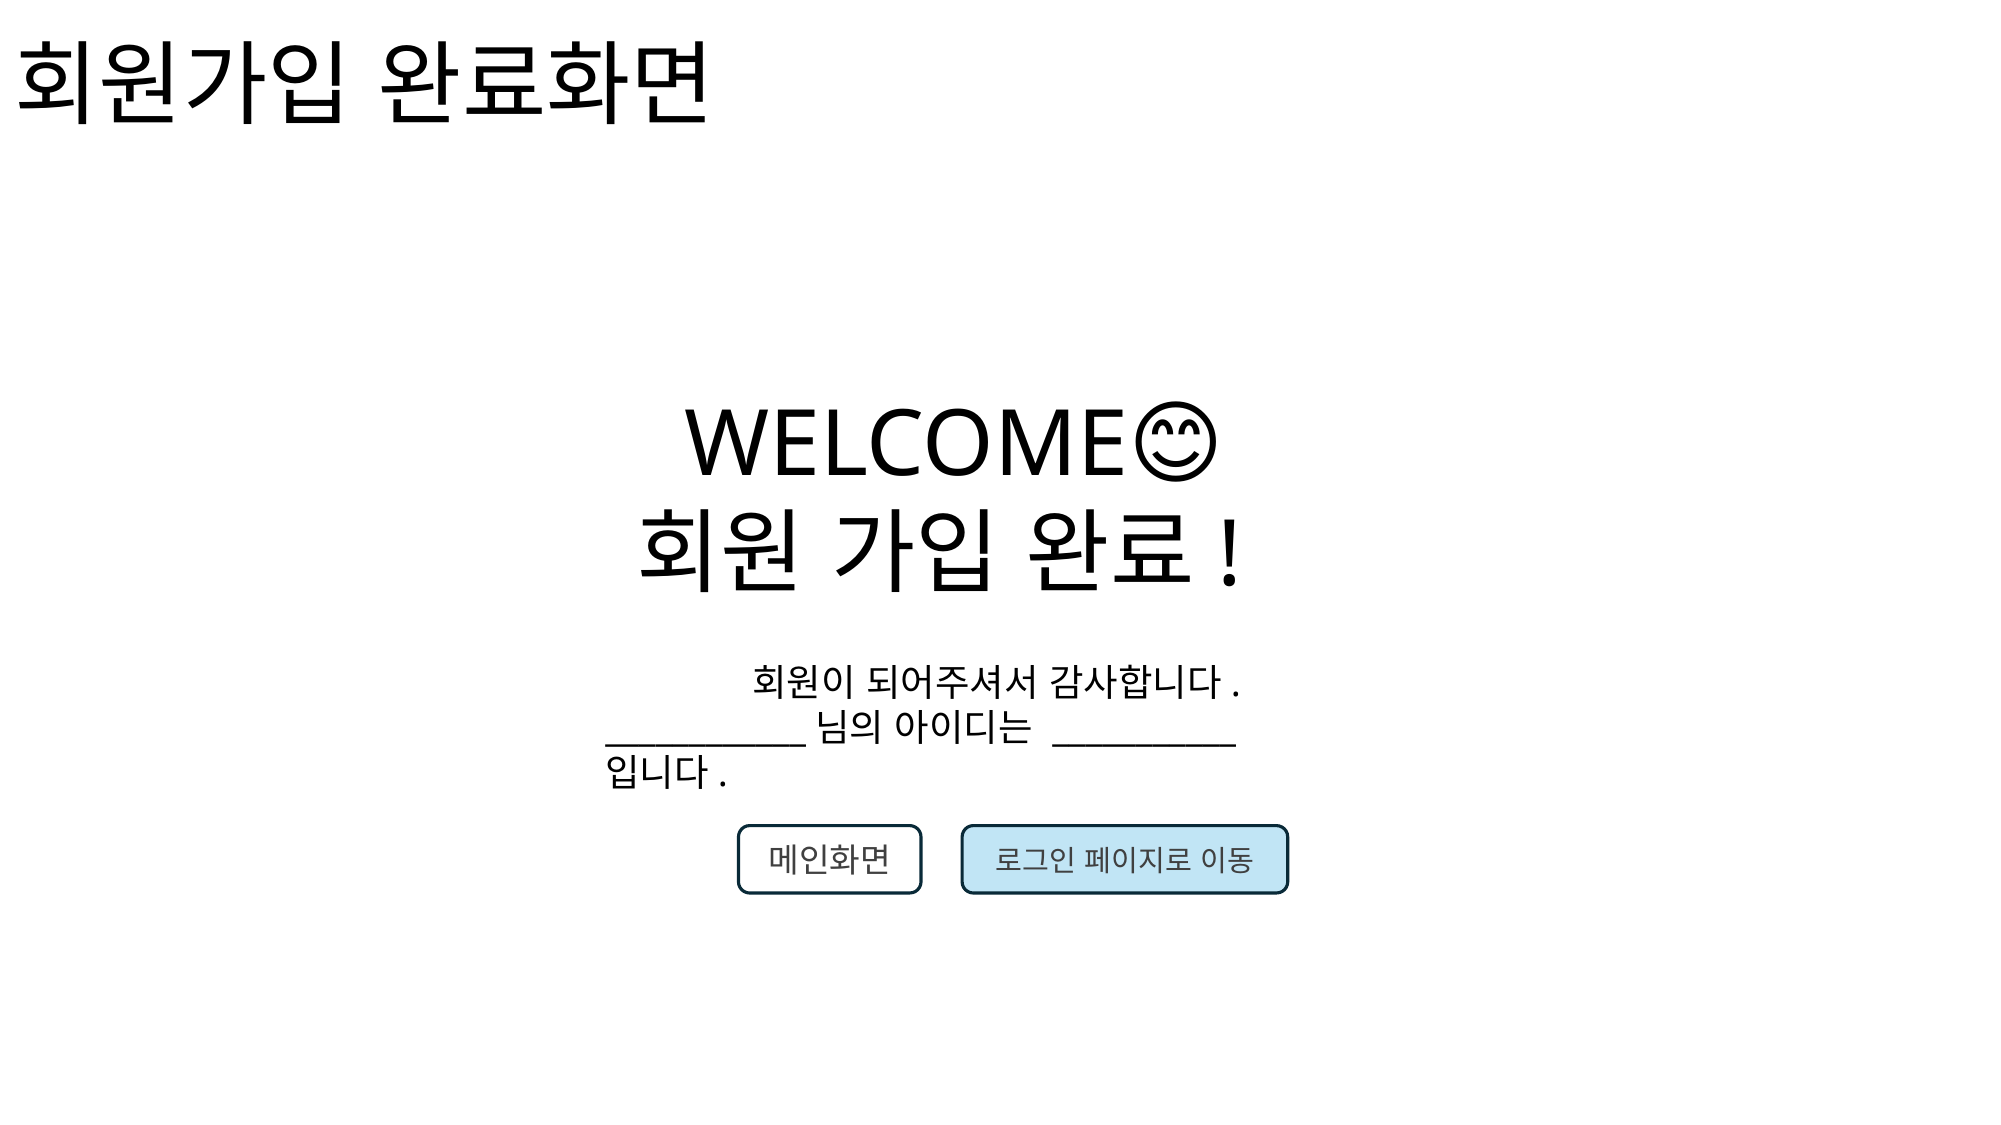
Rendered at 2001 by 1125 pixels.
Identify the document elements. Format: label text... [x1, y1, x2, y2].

text_box 로그인 페이지로 이동 [960, 824, 1290, 895]
text_box WELCOME😊 회원 가입 완료! [621, 266, 1379, 612]
title 회원가입 완료화면 [0, 0, 1725, 197]
text_box 메인화면 [736, 824, 923, 895]
text_box 회원이 되어주셔서 감사합니다. ____________님의 아이디는 ___________입니다. [590, 651, 1362, 802]
